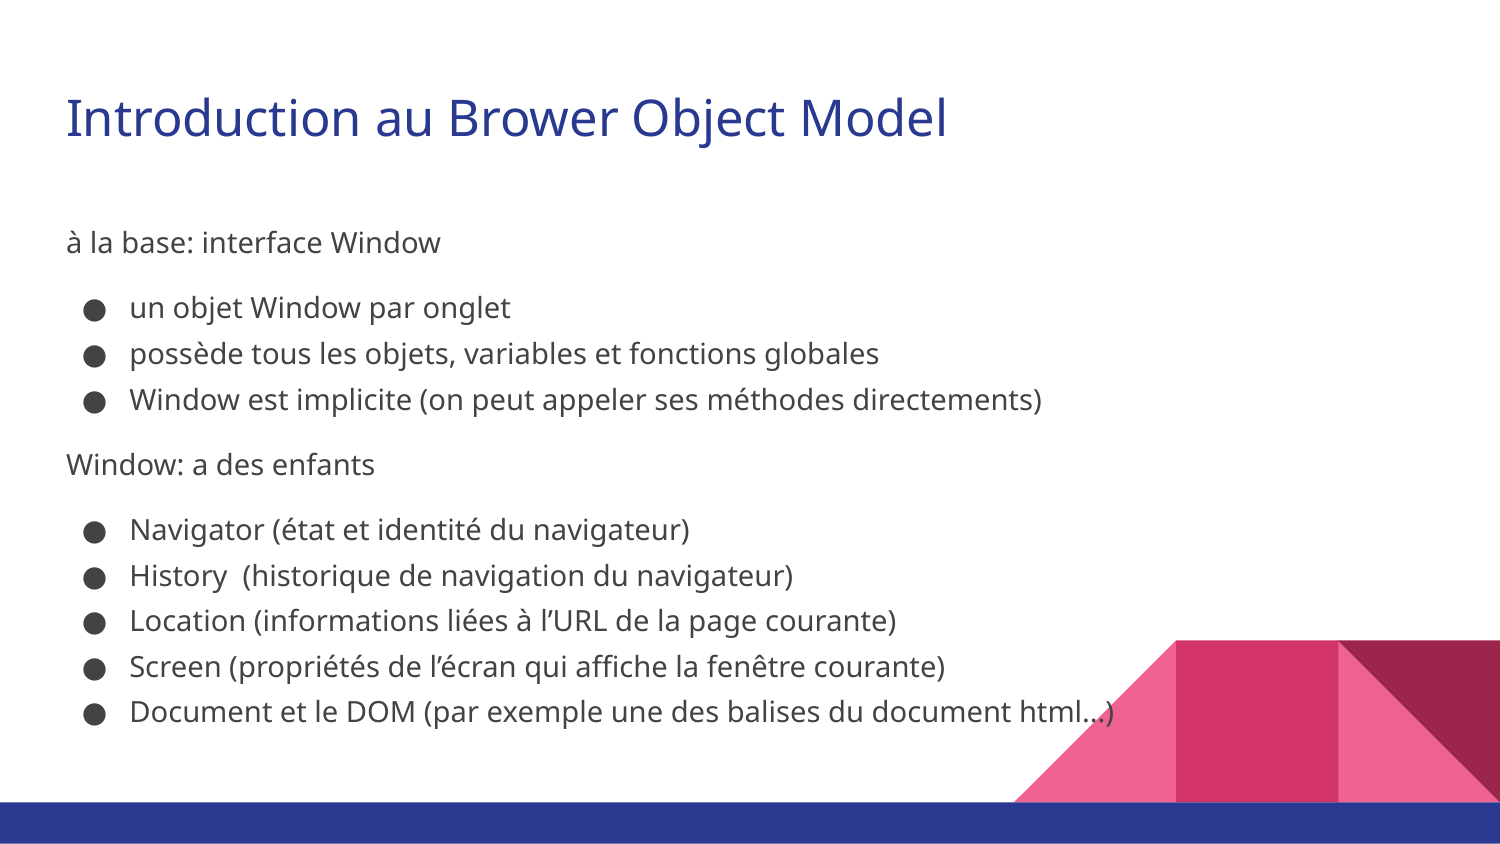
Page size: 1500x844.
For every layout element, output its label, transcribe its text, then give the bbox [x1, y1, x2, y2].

list à la base: interface Window un objet Window par onglet possède tous les objets, variables et fonctions globales Window est implicite (on peut appeler ses méthodes directements) Window: a des enfants Navigator (état et identité du navigateur) History (historique de navigation du navigateur) Location (informations liées à l’URL de la page courante) Screen (propriétés de l’écran qui affiche la fenêtre courante) Document et le DOM (par exemple une des balises du document html...) [51, 201, 1449, 750]
title Introduction au Brower Object Model [51, 67, 1449, 167]
